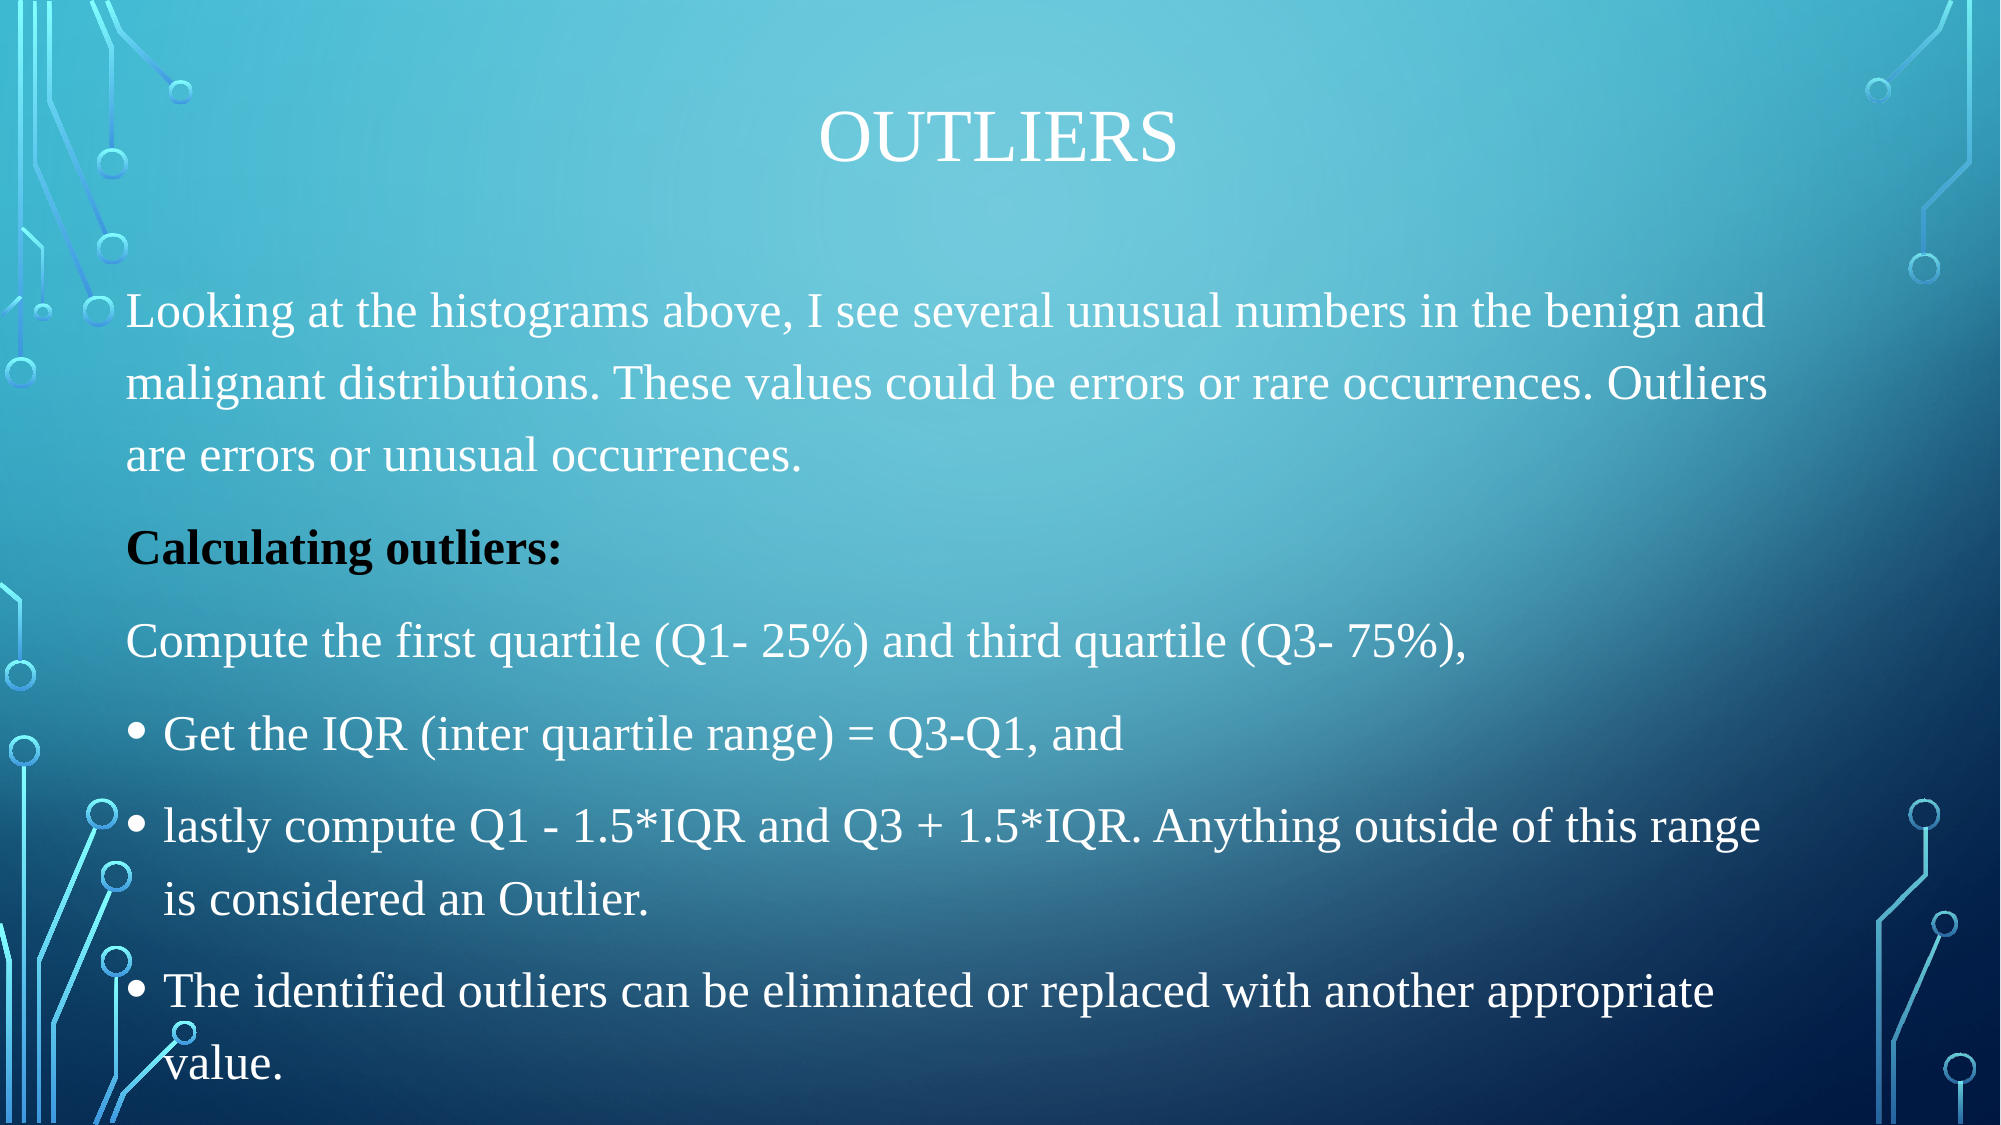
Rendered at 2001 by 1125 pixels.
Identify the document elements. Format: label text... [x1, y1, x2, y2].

title Outliers [187, 15, 1813, 258]
list Looking at the histograms above, I see several unusual numbers in the benign and malignant distributions. These values could be errors or rare occurrences. Outliers are errors or unusual occurrences. Calculating outliers: Compute the first quartile (Q1- 25%) and third quartile (Q3- 75%), Get the IQR (inter quartile range) = Q3-Q1, and lastly compute Q1 - 1.5*IQR and Q3 + 1.5*IQR. Anything outside of this range is considered an Outlier. The identified outliers can be eliminated or replaced with another appropriate value. [110, 258, 1813, 1092]
